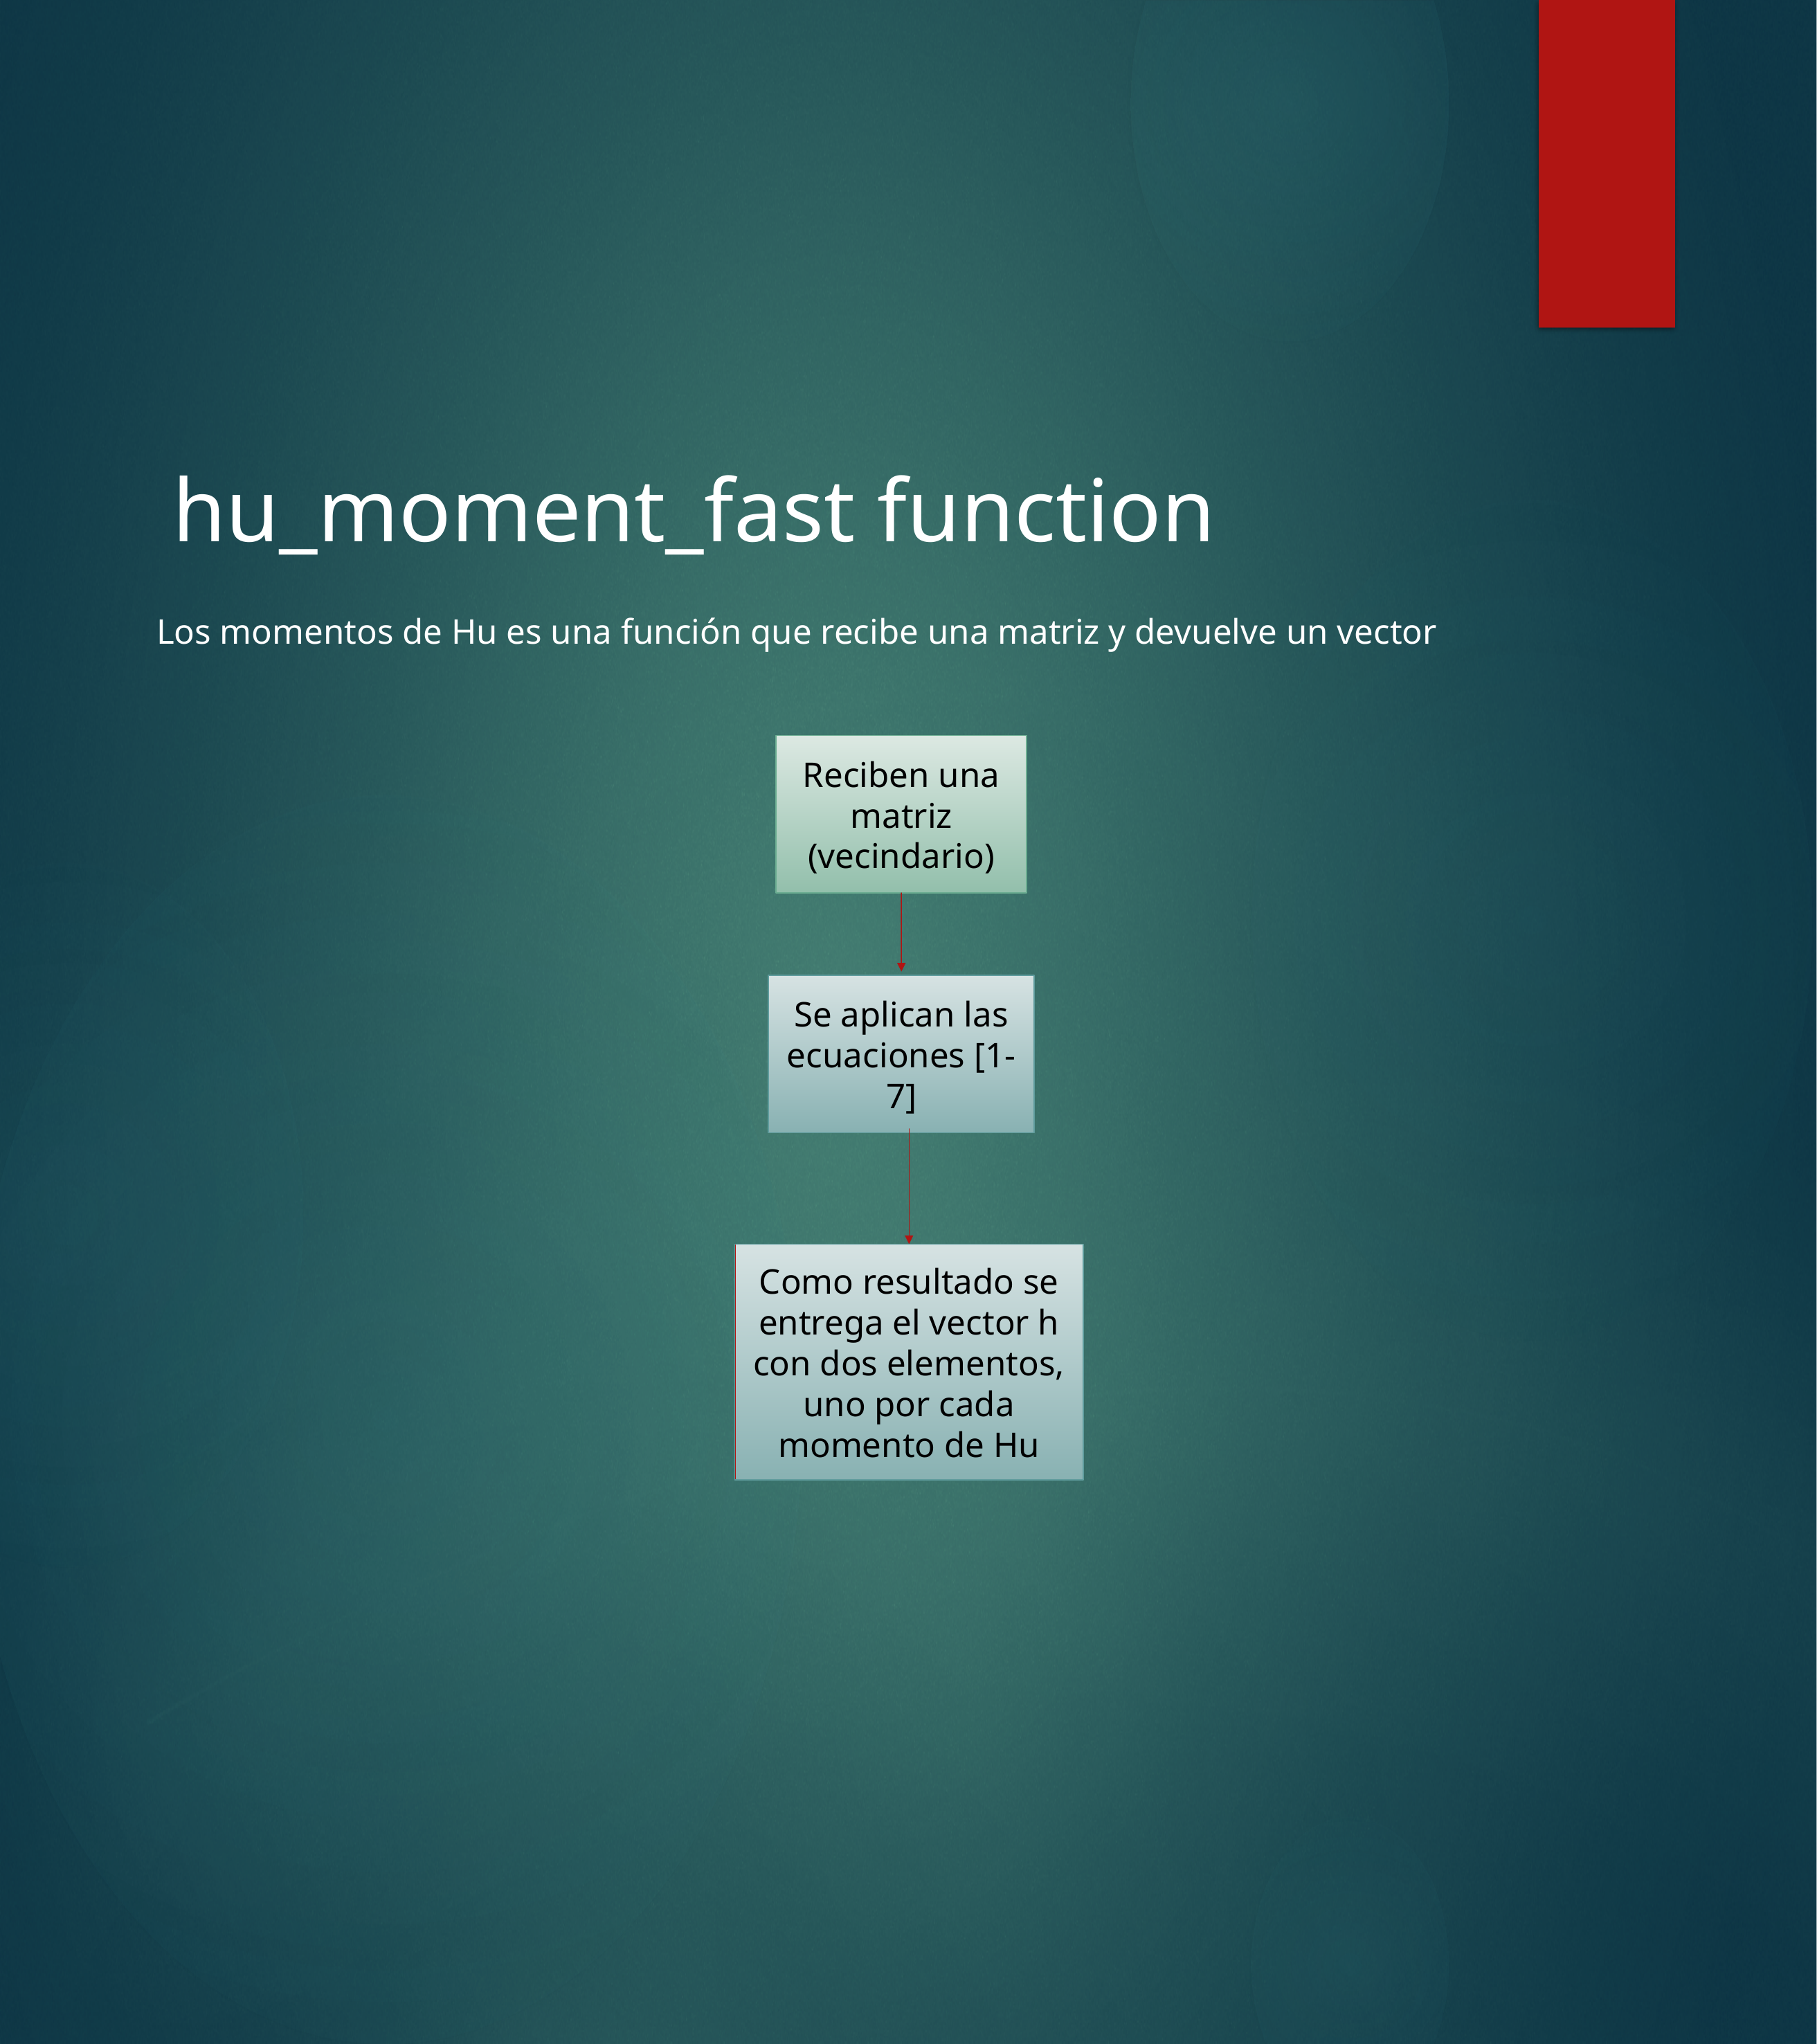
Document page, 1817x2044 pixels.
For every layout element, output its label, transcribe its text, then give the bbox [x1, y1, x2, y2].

text_box Se aplican las ecuaciones [1-7] [768, 975, 1035, 1133]
text_box Reciben una matriz (vecindario) [775, 735, 1027, 894]
text_box Los momentos de Hu es una función que recibe una matriz y devuelve un vector [146, 605, 1448, 656]
text_box Como resultado se entrega el vector h con dos elementos, uno por cada momento de Hu [734, 1244, 1084, 1481]
text_box hu_moment_fast function [162, 449, 1249, 564]
